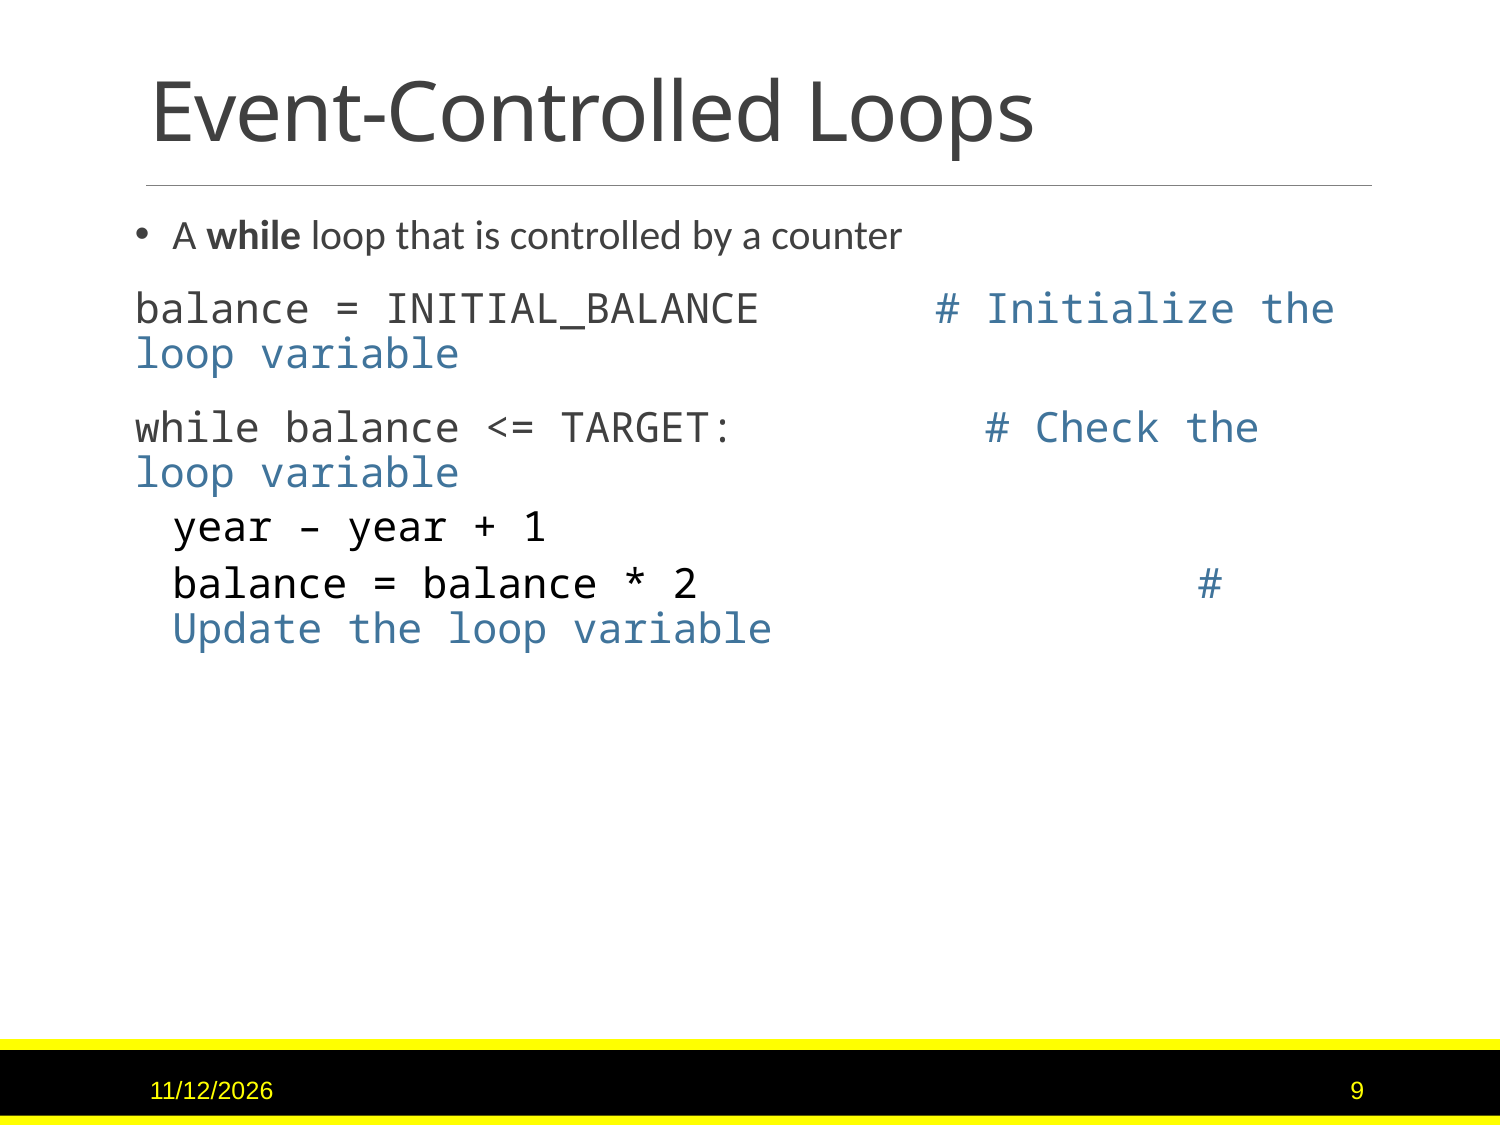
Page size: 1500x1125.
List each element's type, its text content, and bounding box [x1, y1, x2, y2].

title Event-Controlled Loops [134, 47, 1373, 167]
list A while loop that is controlled by a counter balance = INITIAL_BALANCE # Initialize the loop variable while balance <= TARGET: # Check the loop variable year – year + 1 balance = balance * 2 # Update the loop variable [134, 205, 1373, 963]
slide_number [134, 1059, 440, 1120]
slide_number 9 [1217, 1059, 1380, 1120]
